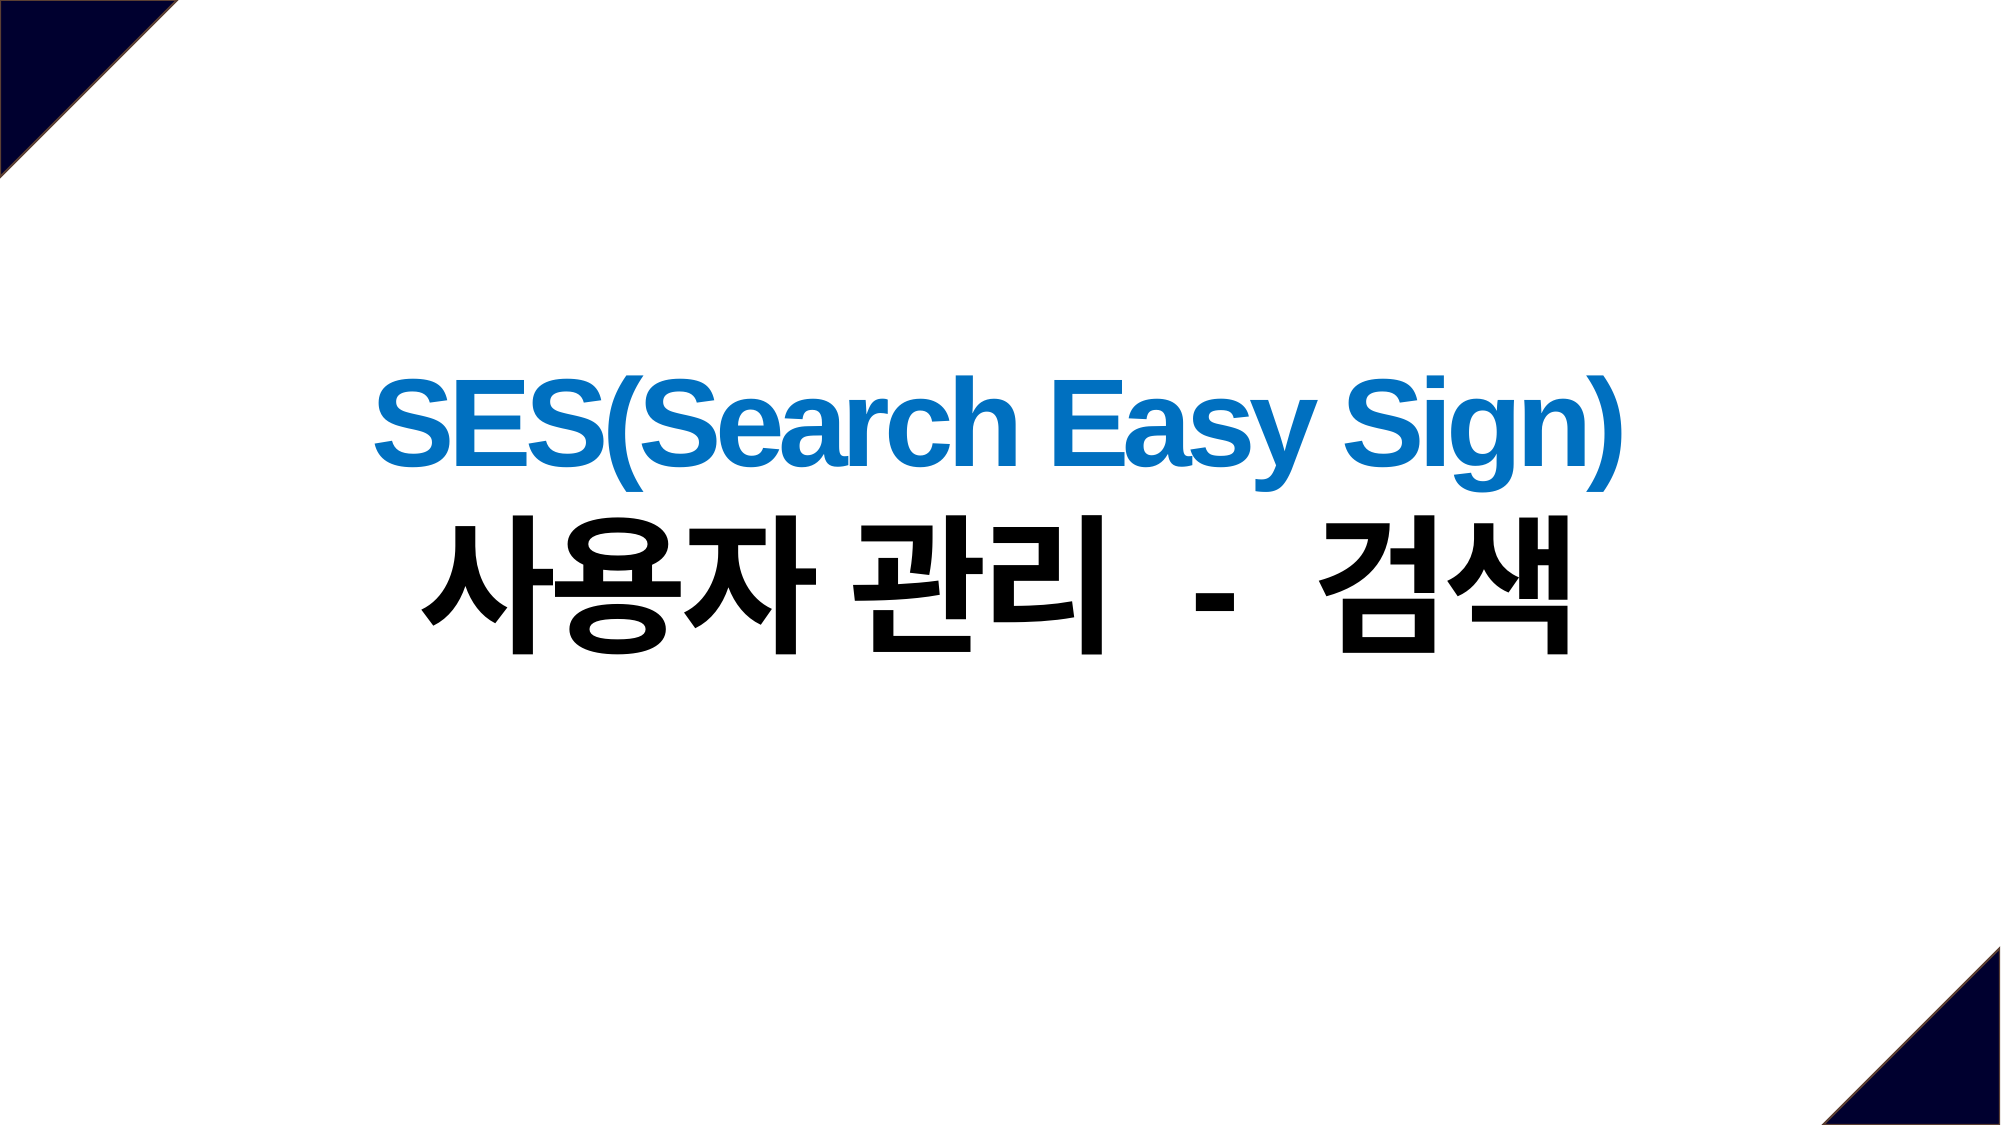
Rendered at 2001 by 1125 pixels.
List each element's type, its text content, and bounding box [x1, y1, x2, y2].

text_box SES(Search Easy Sign) 사용자 관리 - 검색 [356, 334, 1643, 679]
